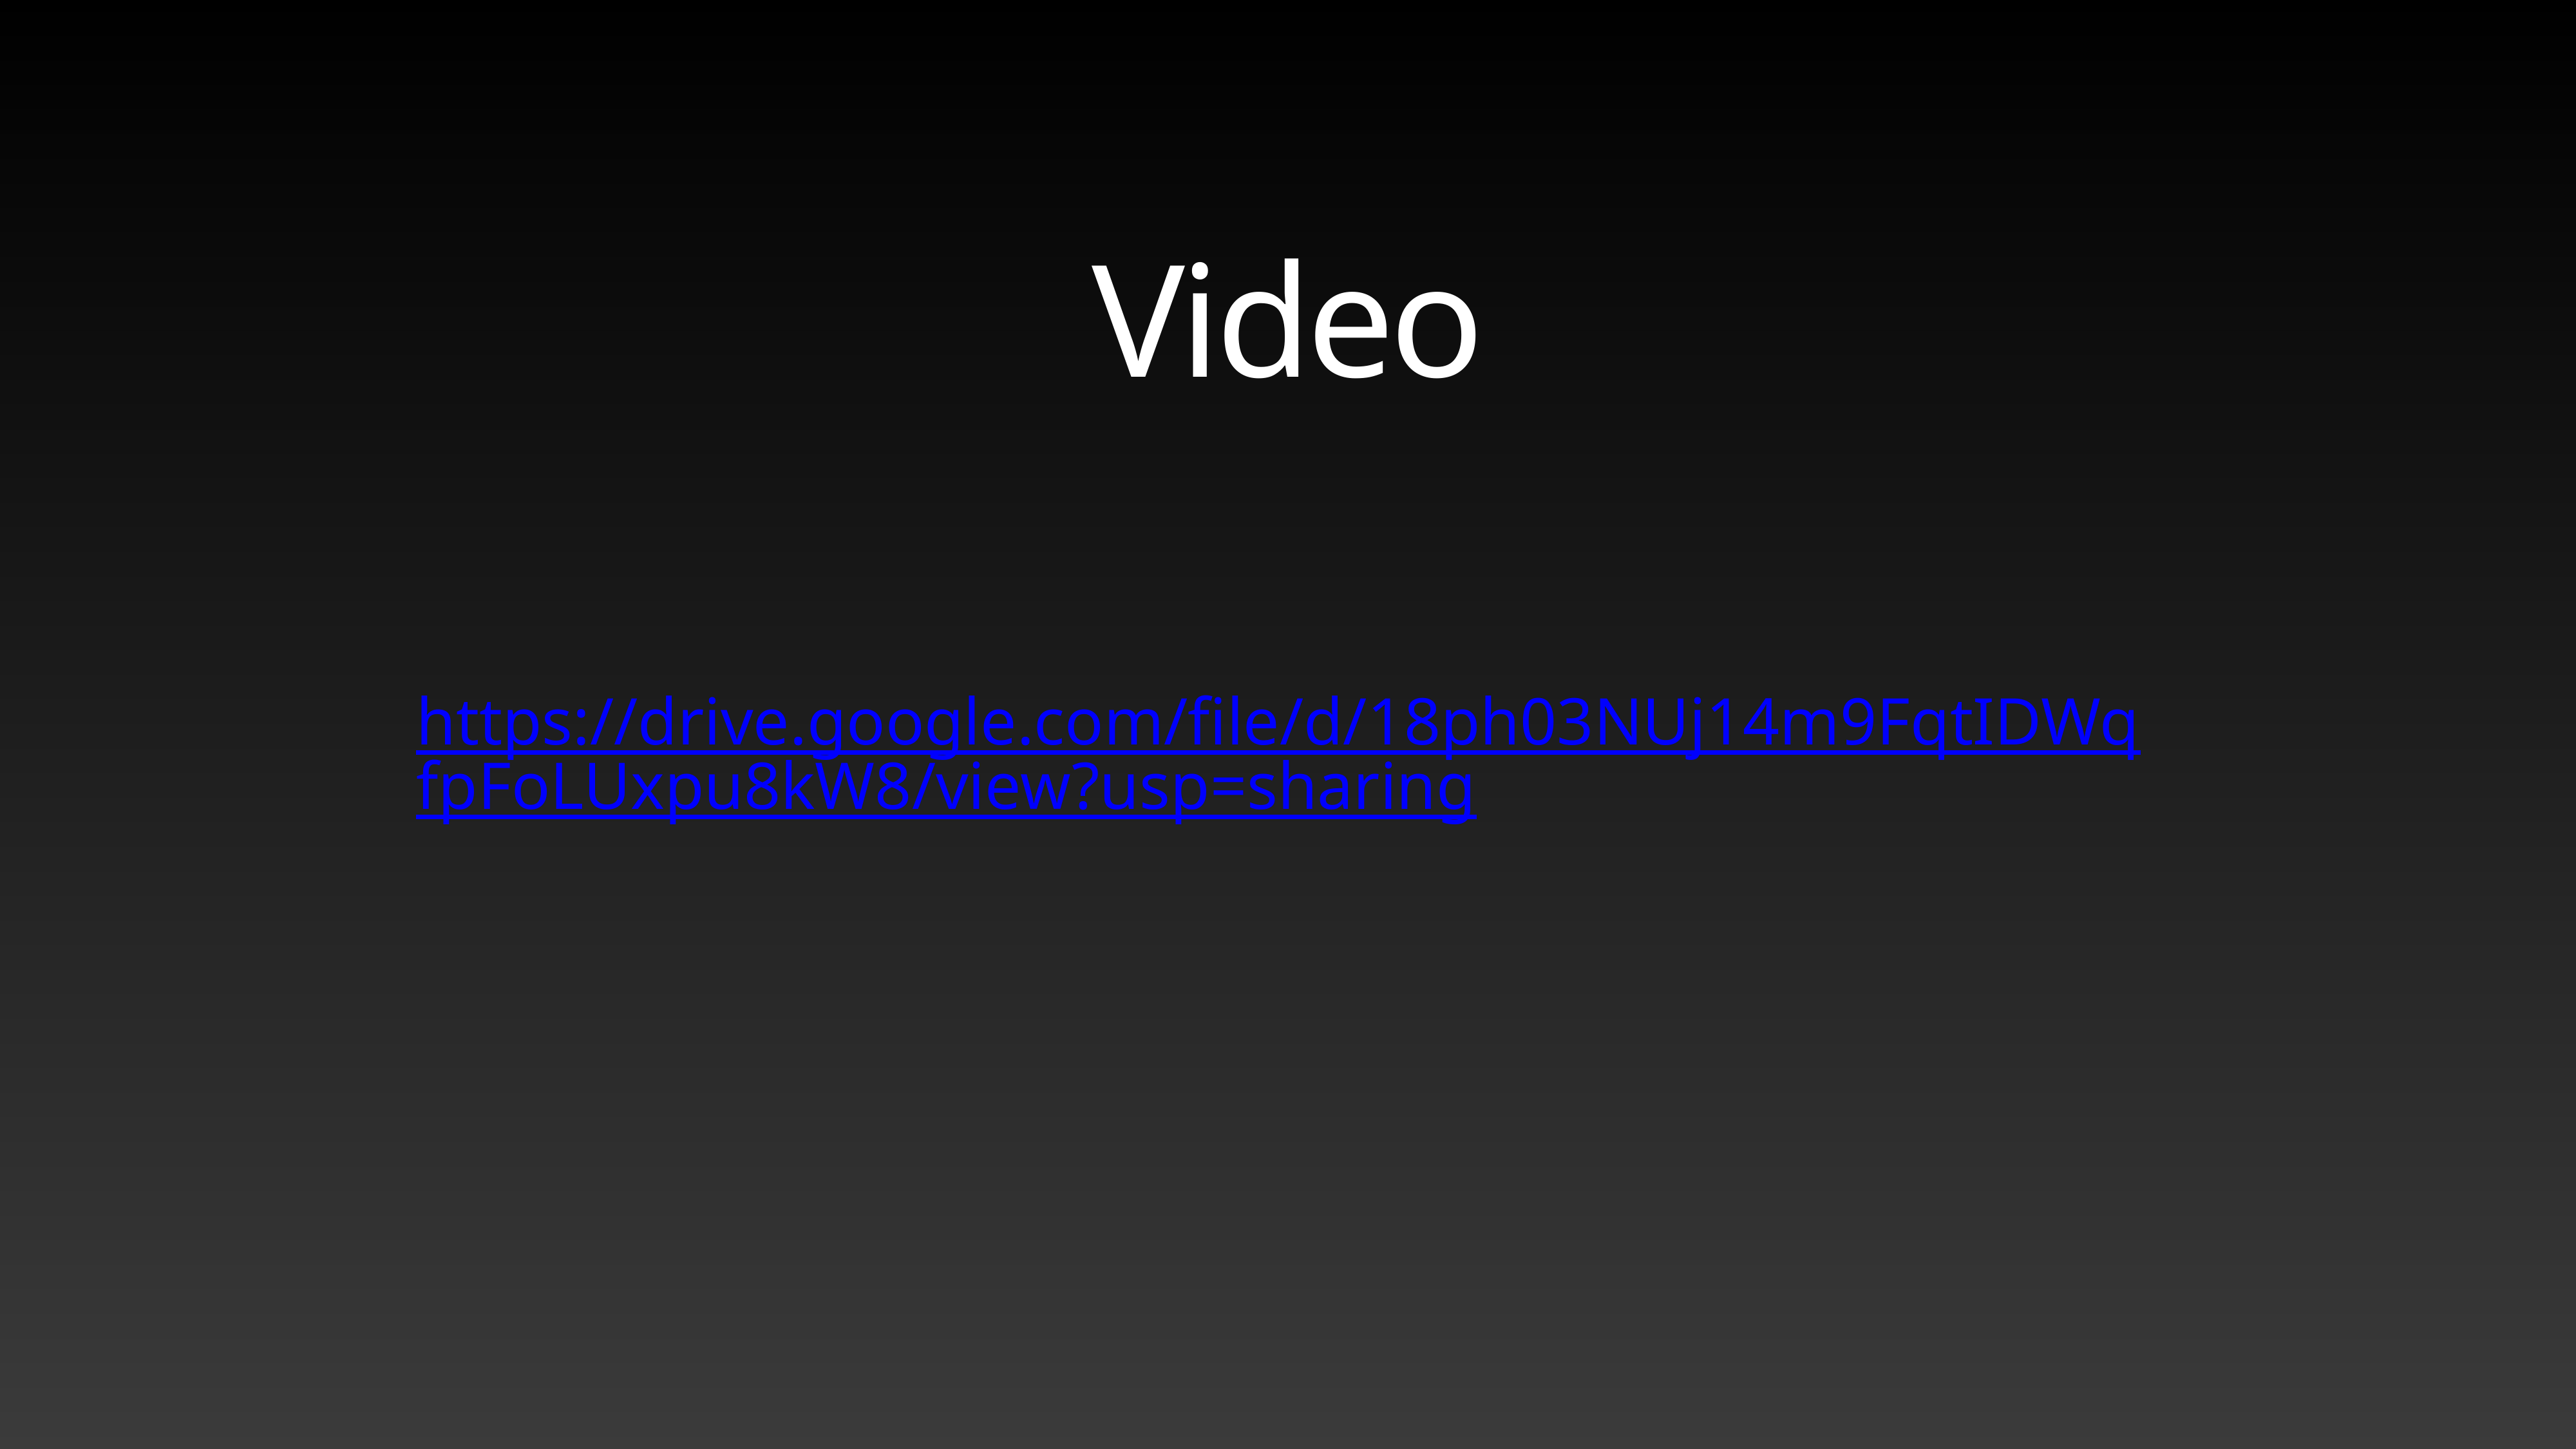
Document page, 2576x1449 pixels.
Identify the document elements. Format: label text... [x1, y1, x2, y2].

text_box https://drive.google.com/file/d/18ph03NUj14m9FqtIDWqfpFoLUxpu8kW8/view?usp=sharing [411, 675, 2165, 774]
title Video [133, 6, 2443, 417]
